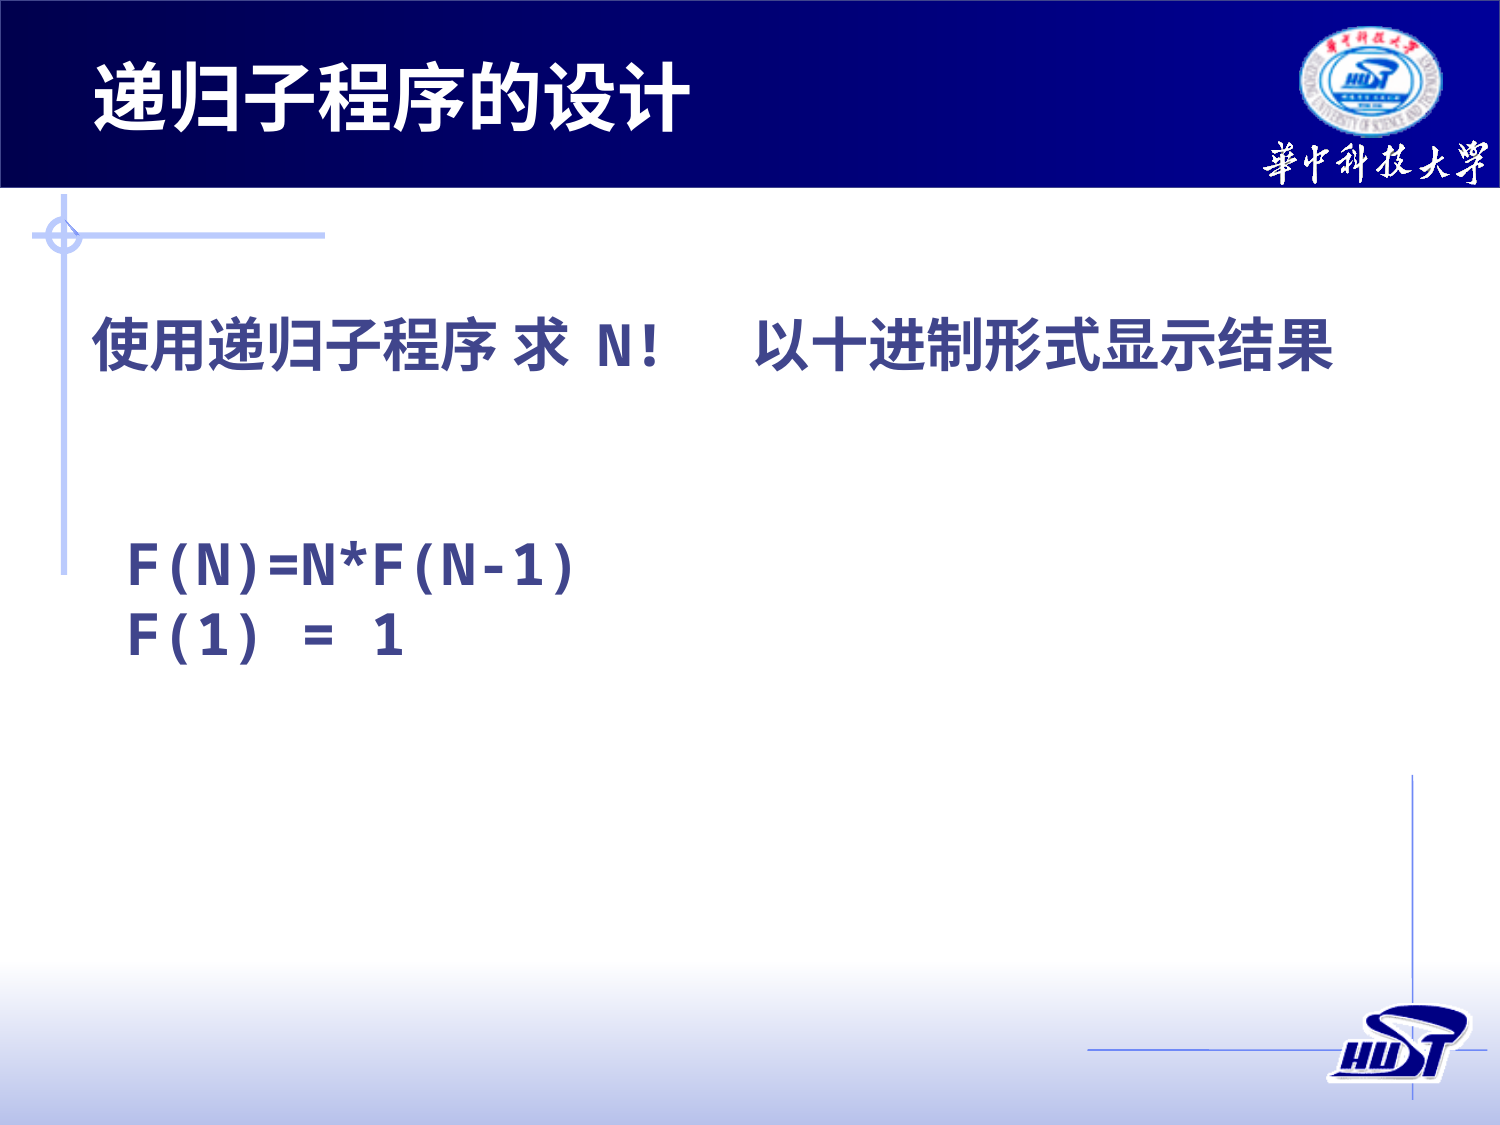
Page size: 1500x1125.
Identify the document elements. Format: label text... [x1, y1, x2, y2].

picture [1262, 140, 1488, 185]
text_box 使用递归子程序 求 N! 以十进制形式显示结果 [76, 301, 1350, 386]
picture [1299, 26, 1443, 138]
text_box F(N)=N*F(N-1) F(1) = 1 [111, 519, 596, 675]
text_box 递归子程序的设计 [77, 42, 708, 148]
